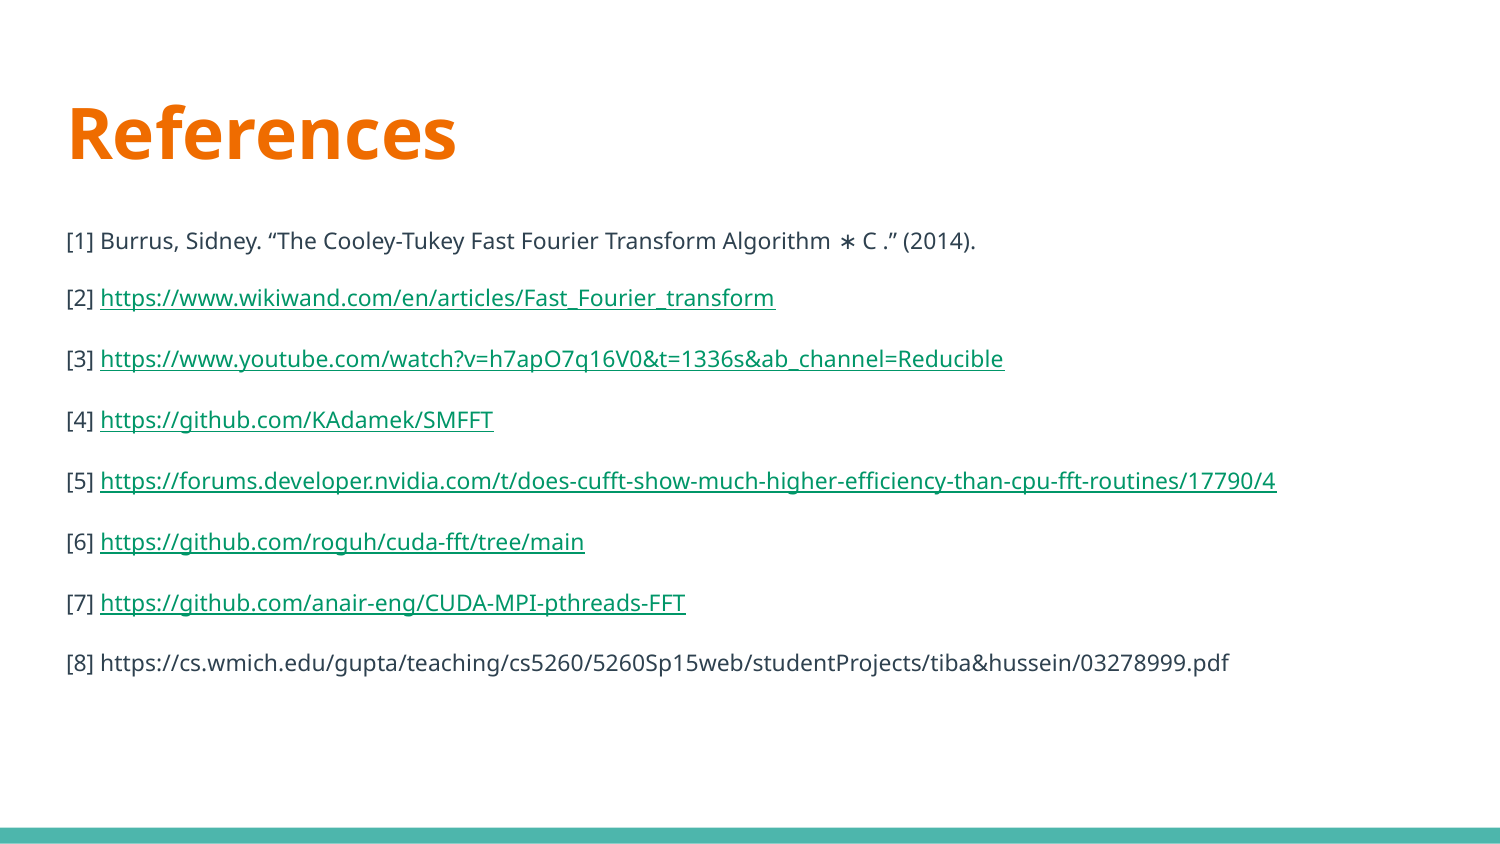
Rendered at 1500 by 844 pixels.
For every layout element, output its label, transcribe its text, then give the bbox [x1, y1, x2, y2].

title References [51, 72, 1449, 189]
list [1] Burrus, Sidney. “The Cooley-Tukey Fast Fourier Transform Algorithm ∗ C .” (2014). [2] https://www.wikiwand.com/en/articles/Fast_Fourier_transform [3] https://www.youtube.com/watch?v=h7apO7q16V0&t=1336s&ab_channel=Reducible [4] https://github.com/KAdamek/SMFFT [5] https://forums.developer.nvidia.com/t/does-cufft-show-much-higher-efficiency-than-cpu-fft-routines/17790/4 [6] https://github.com/roguh/cuda-fft/tree/main [7] https://github.com/anair-eng/CUDA-MPI-pthreads-FFT [8] https://cs.wmich.edu/gupta/teaching/cs5260/5260Sp15web/studentProjects/tiba&hussein/03278999.pdf [51, 207, 1449, 750]
